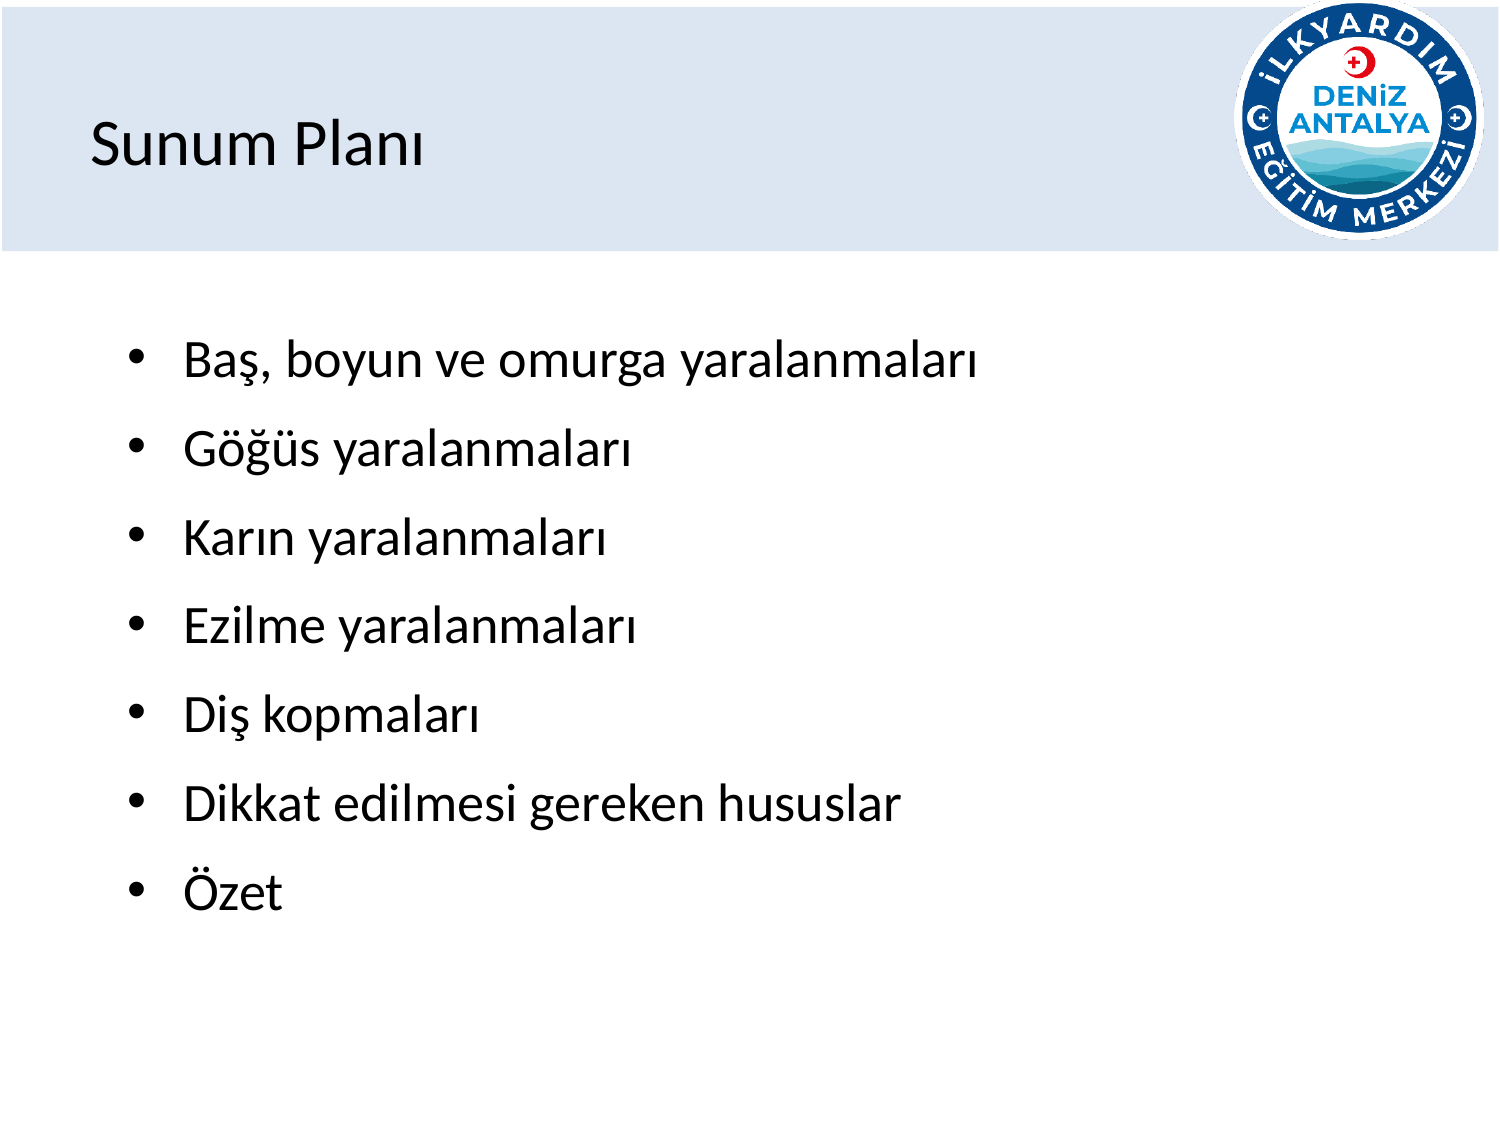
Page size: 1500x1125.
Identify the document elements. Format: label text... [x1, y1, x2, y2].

list Baş, boyun ve omurga yaralanmaları Göğüs yaralanmaları Karın yaralanmaları Ezilme yaralanmaları Diş kopmaları Dikkat edilmesi gereken hususlar Özet [112, 302, 1412, 941]
text_box [0, 5, 1500, 253]
picture [1234, 0, 1484, 240]
title Sunum Planı [75, 45, 762, 233]
